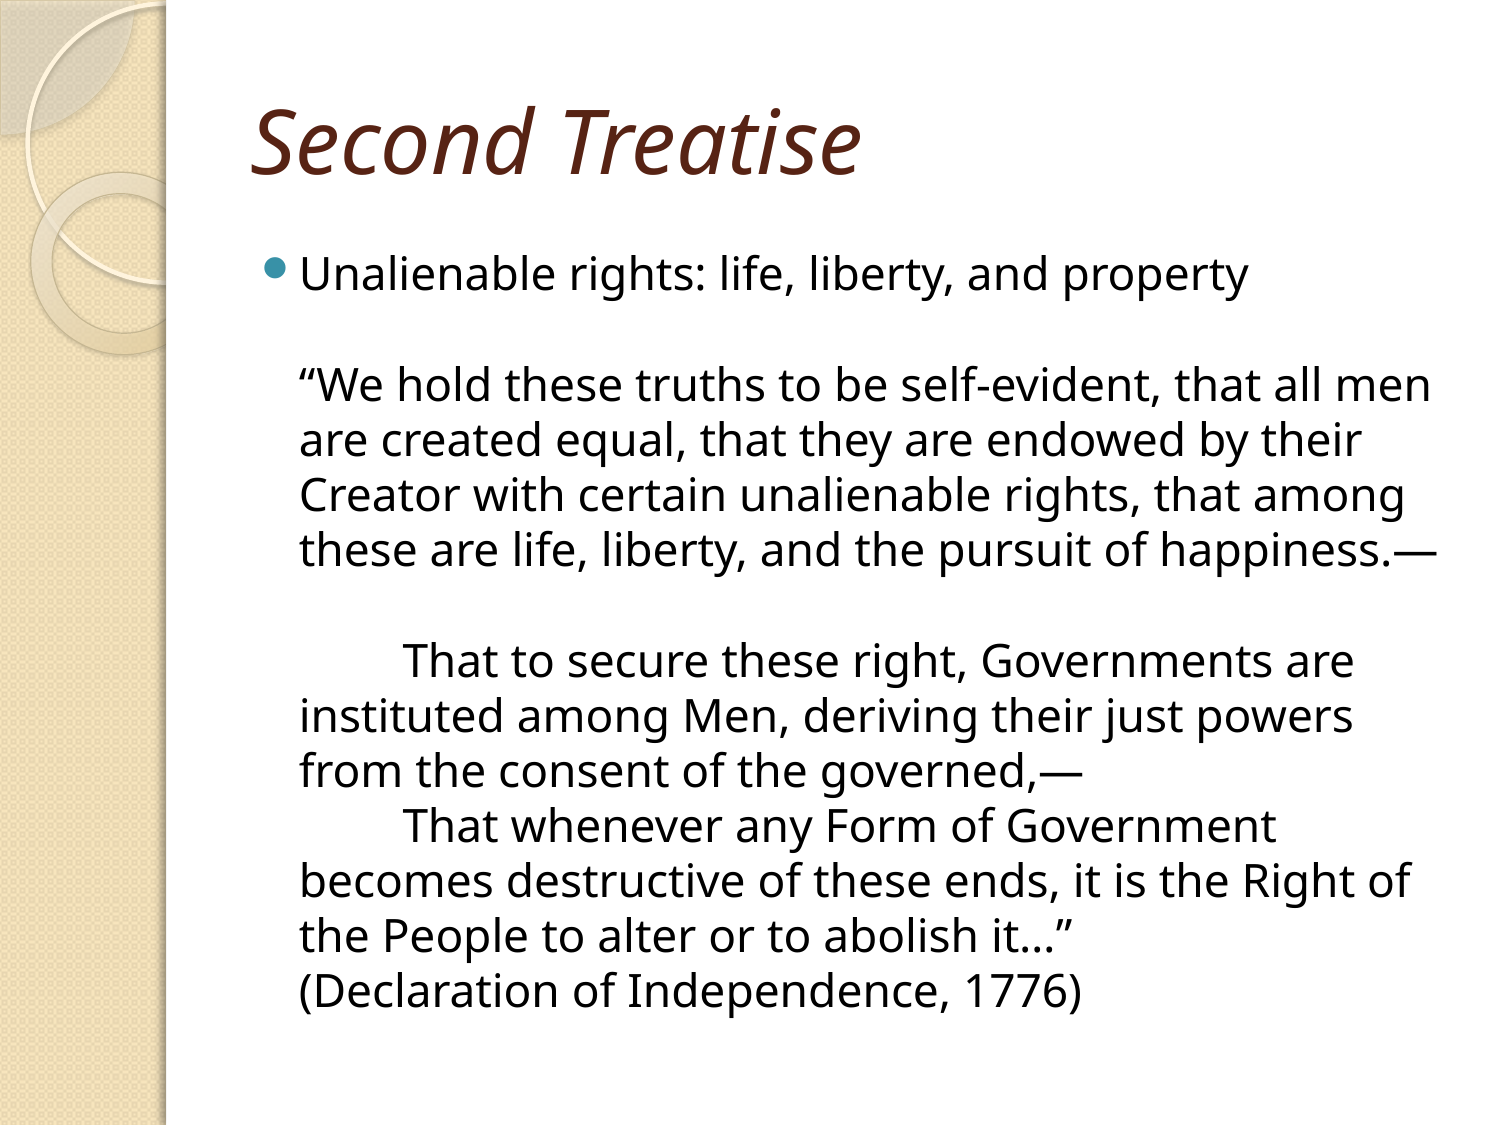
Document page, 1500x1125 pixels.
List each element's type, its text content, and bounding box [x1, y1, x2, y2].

title Second Treatise [235, 45, 1466, 233]
list Unalienable rights: life, liberty, and property “We hold these truths to be self-evident, that all men are created equal, that they are endowed by their Creator with certain unalienable rights, that among these are life, liberty, and the pursuit of happiness.— That to secure these right, Governments are instituted among Men, deriving their just powers from the consent of the governed,— That whenever any Form of Government becomes destructive of these ends, it is the Right of the People to alter or to abolish it…” (Declaration of Independence, 1776) [235, 237, 1466, 1025]
